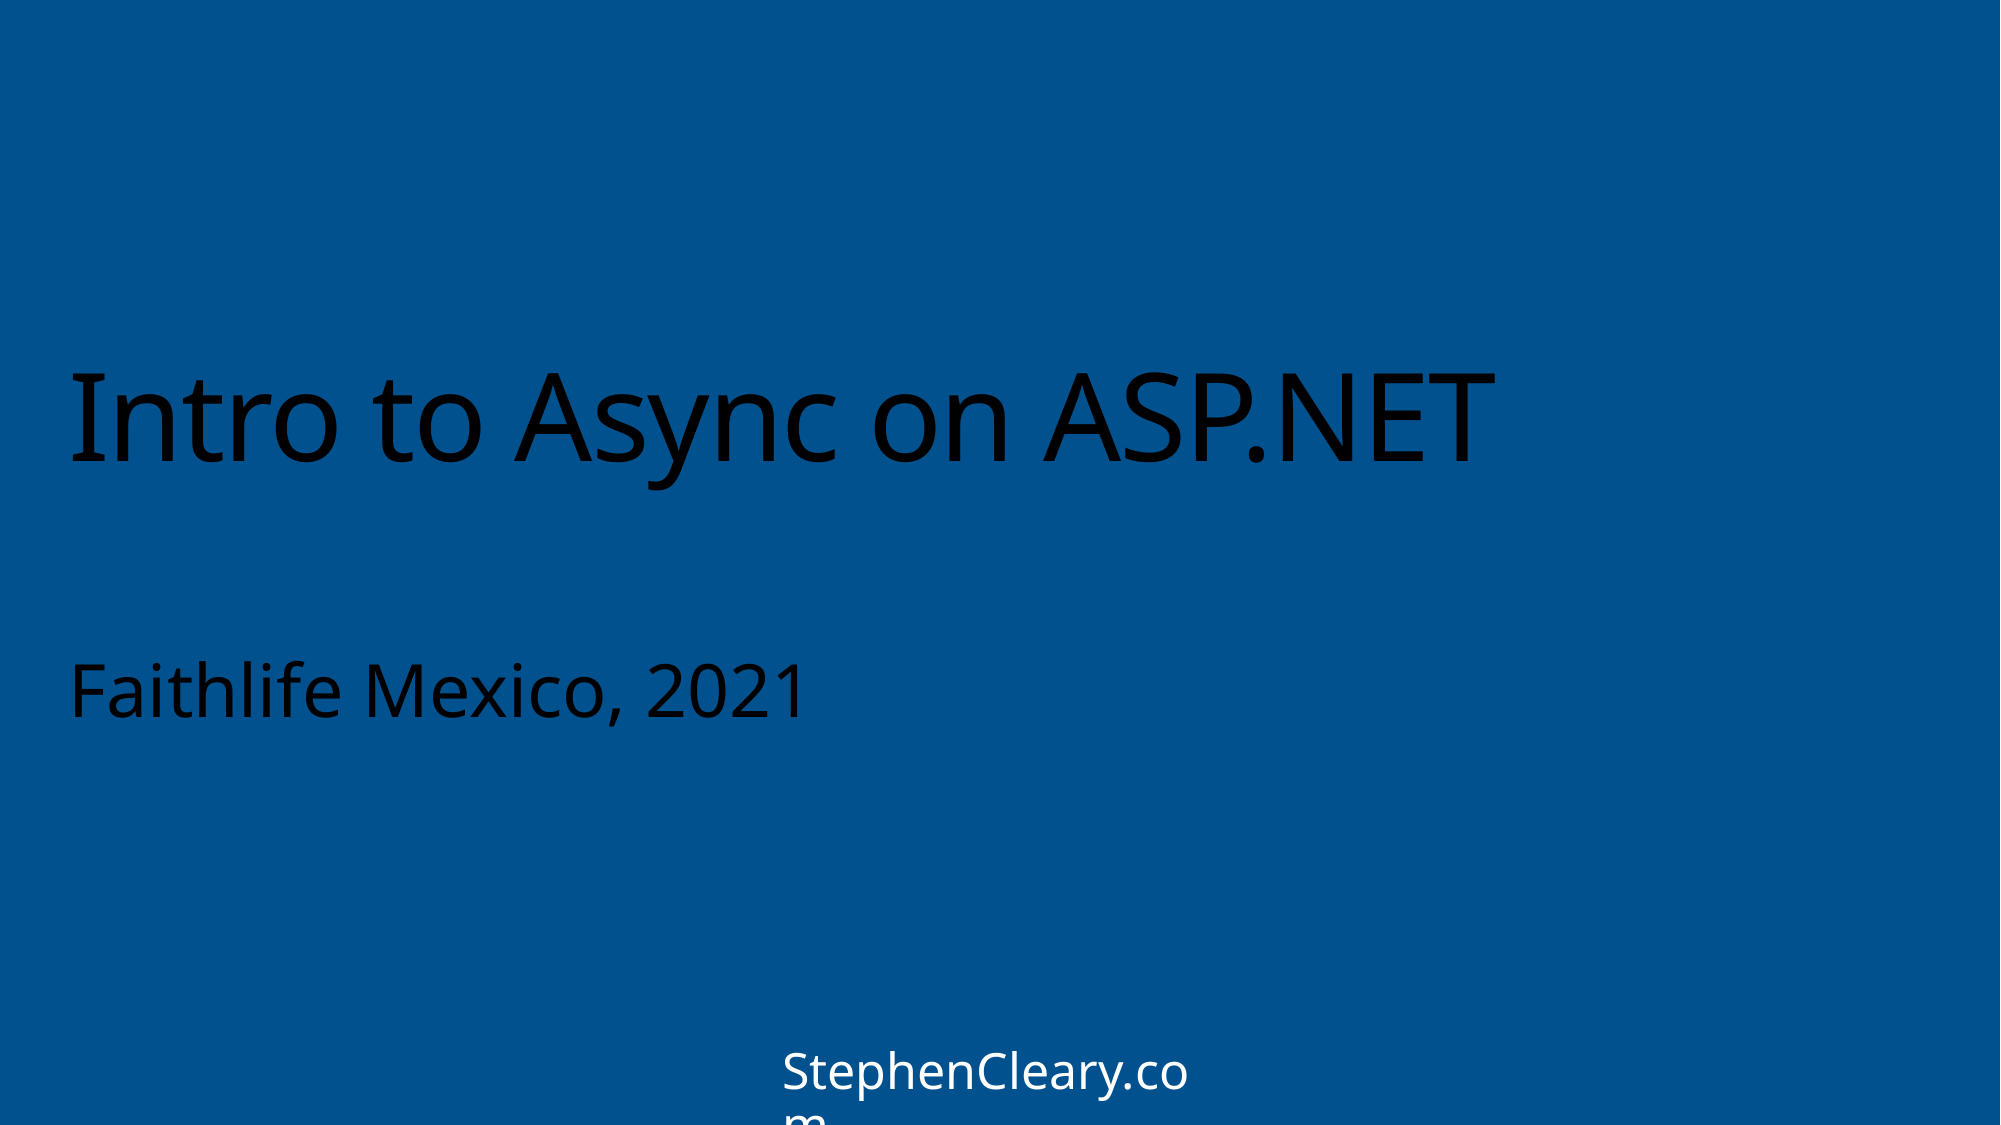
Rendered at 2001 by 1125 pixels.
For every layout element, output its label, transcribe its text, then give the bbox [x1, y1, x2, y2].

list Faithlife Mexico, 2021 [44, 636, 1662, 931]
title Intro to Async on ASP.NET [44, 340, 1662, 636]
